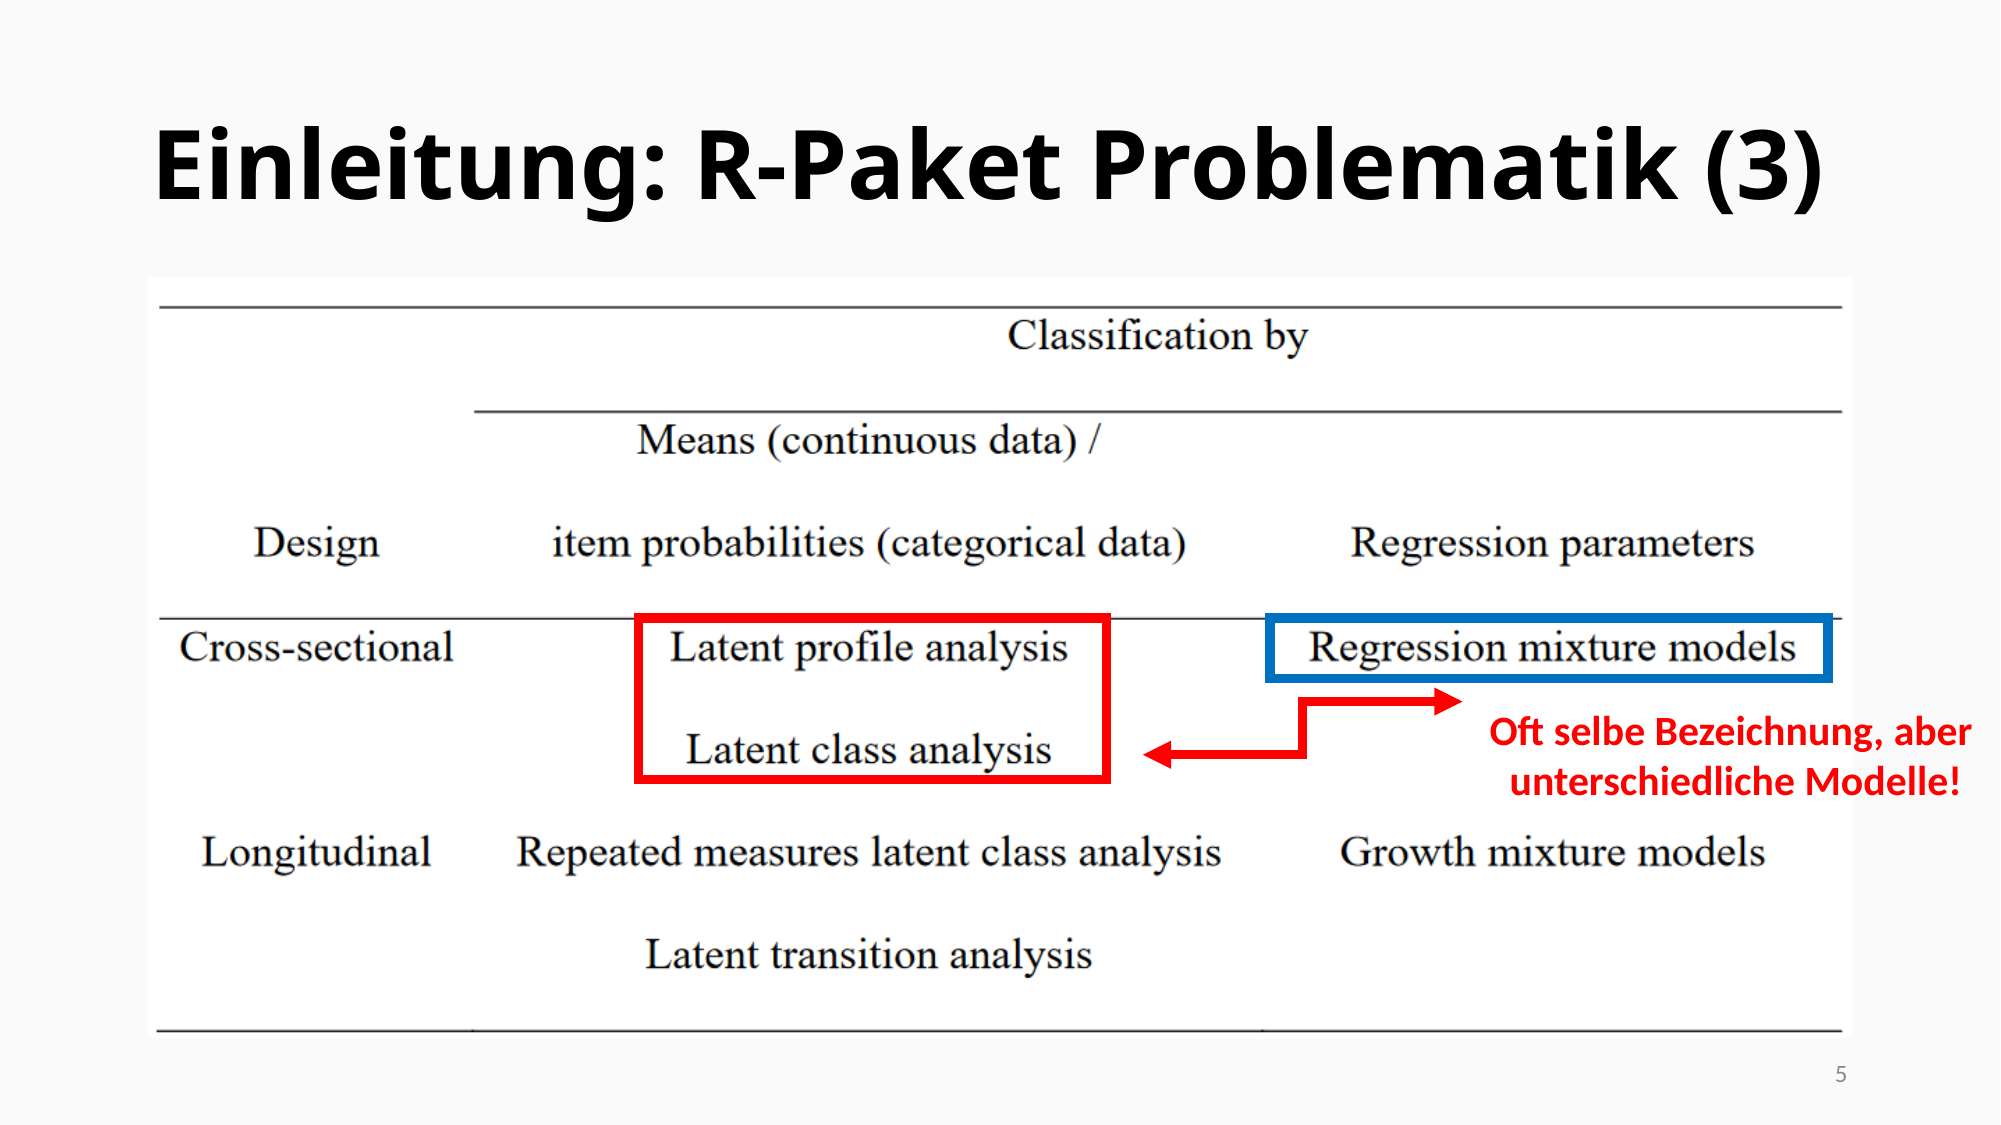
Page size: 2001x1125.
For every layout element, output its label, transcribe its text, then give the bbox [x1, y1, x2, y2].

slide_number 5 [1412, 1042, 1863, 1103]
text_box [1142, 701, 1463, 755]
text_box Einleitung: R-Paket Problematik (3) [136, 59, 1862, 278]
text_box Oft selbe Bezeichnung, aber unterschiedliche Modelle! [1853, 696, 1998, 812]
picture [147, 277, 1853, 1038]
